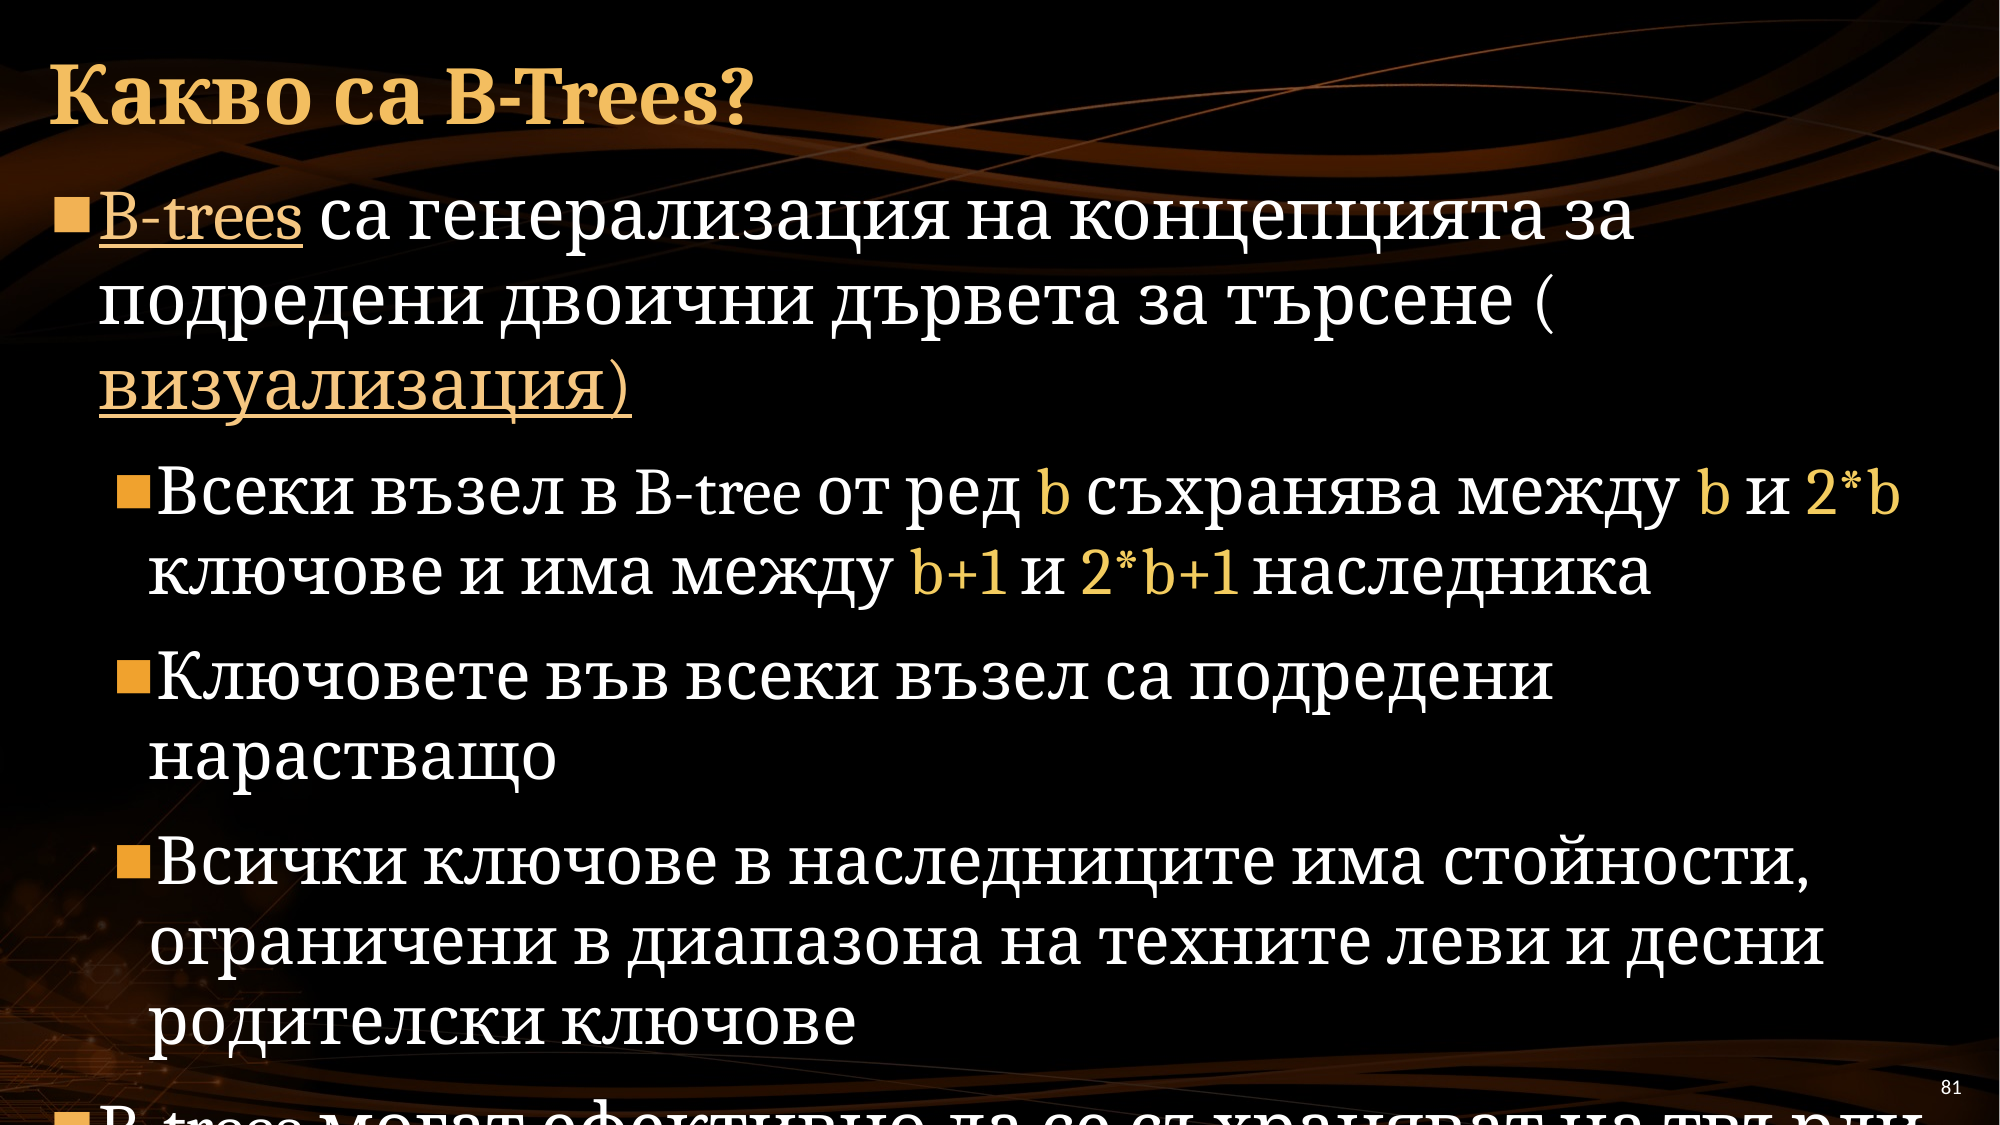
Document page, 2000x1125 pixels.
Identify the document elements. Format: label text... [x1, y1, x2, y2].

list B-trees са генерализация на концепцията за подредени двоични дървета за търсене (визуализация) Всеки възел в B-tree от ред b съхранява между b и 2*b ключове и има между b+1 и 2*b+1 наследника Ключовете във всеки възел са подредени нарастващо Всички ключове в наследниците има стойности, ограничени в диапазона на техните леви и десни родителски ключове B-trees могат ефективно да се съхраняват на твърди дискове [31, 162, 1968, 1076]
text_box 81 [1897, 1070, 1968, 1103]
title Какво са B-Trees? [30, 6, 1602, 189]
picture [0, 0, 2000, 1125]
